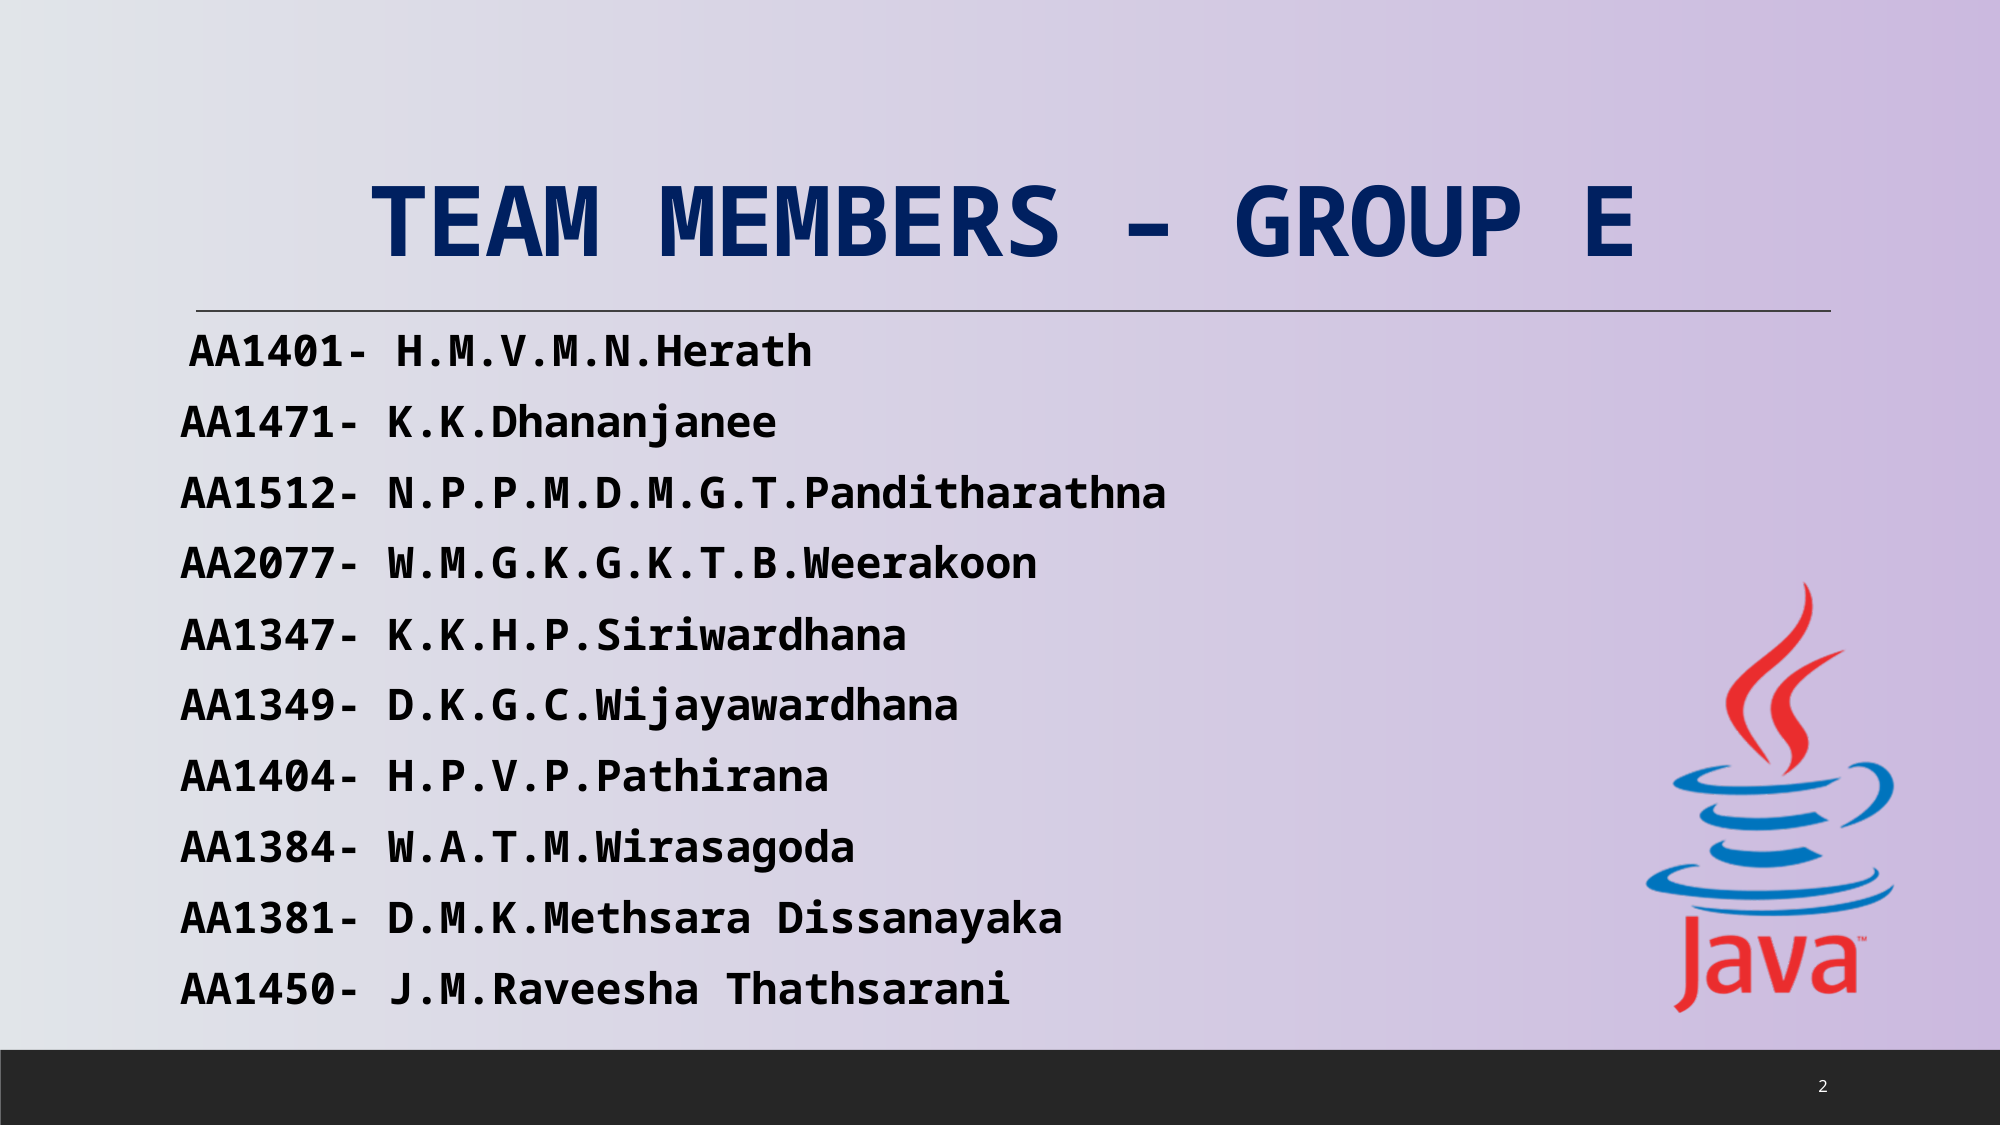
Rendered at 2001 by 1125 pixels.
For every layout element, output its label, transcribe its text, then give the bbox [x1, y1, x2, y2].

title TEAM MEMBERS – GROUP E [180, 47, 1830, 285]
list AA1401- H.M.V.M.N.Herath AA1471- K.K.Dhananjanee AA1512- N.P.P.M.D.M.G.T.Panditharathna AA2077- W.M.G.K.G.K.T.B.Weerakoon AA1347- K.K.H.P.Siriwardhana AA1349- D.K.G.C.Wijayawardhana AA1404- H.P.V.P.Pathirana AA1384- W.A.T.M.Wirasagoda AA1381- D.M.K.Methsara Dissanayaka AA1450- J.M.Raveesha Thathsarani [180, 285, 1230, 1042]
picture [1558, 577, 2000, 1019]
slide_number 2 [1803, 1057, 1932, 1118]
